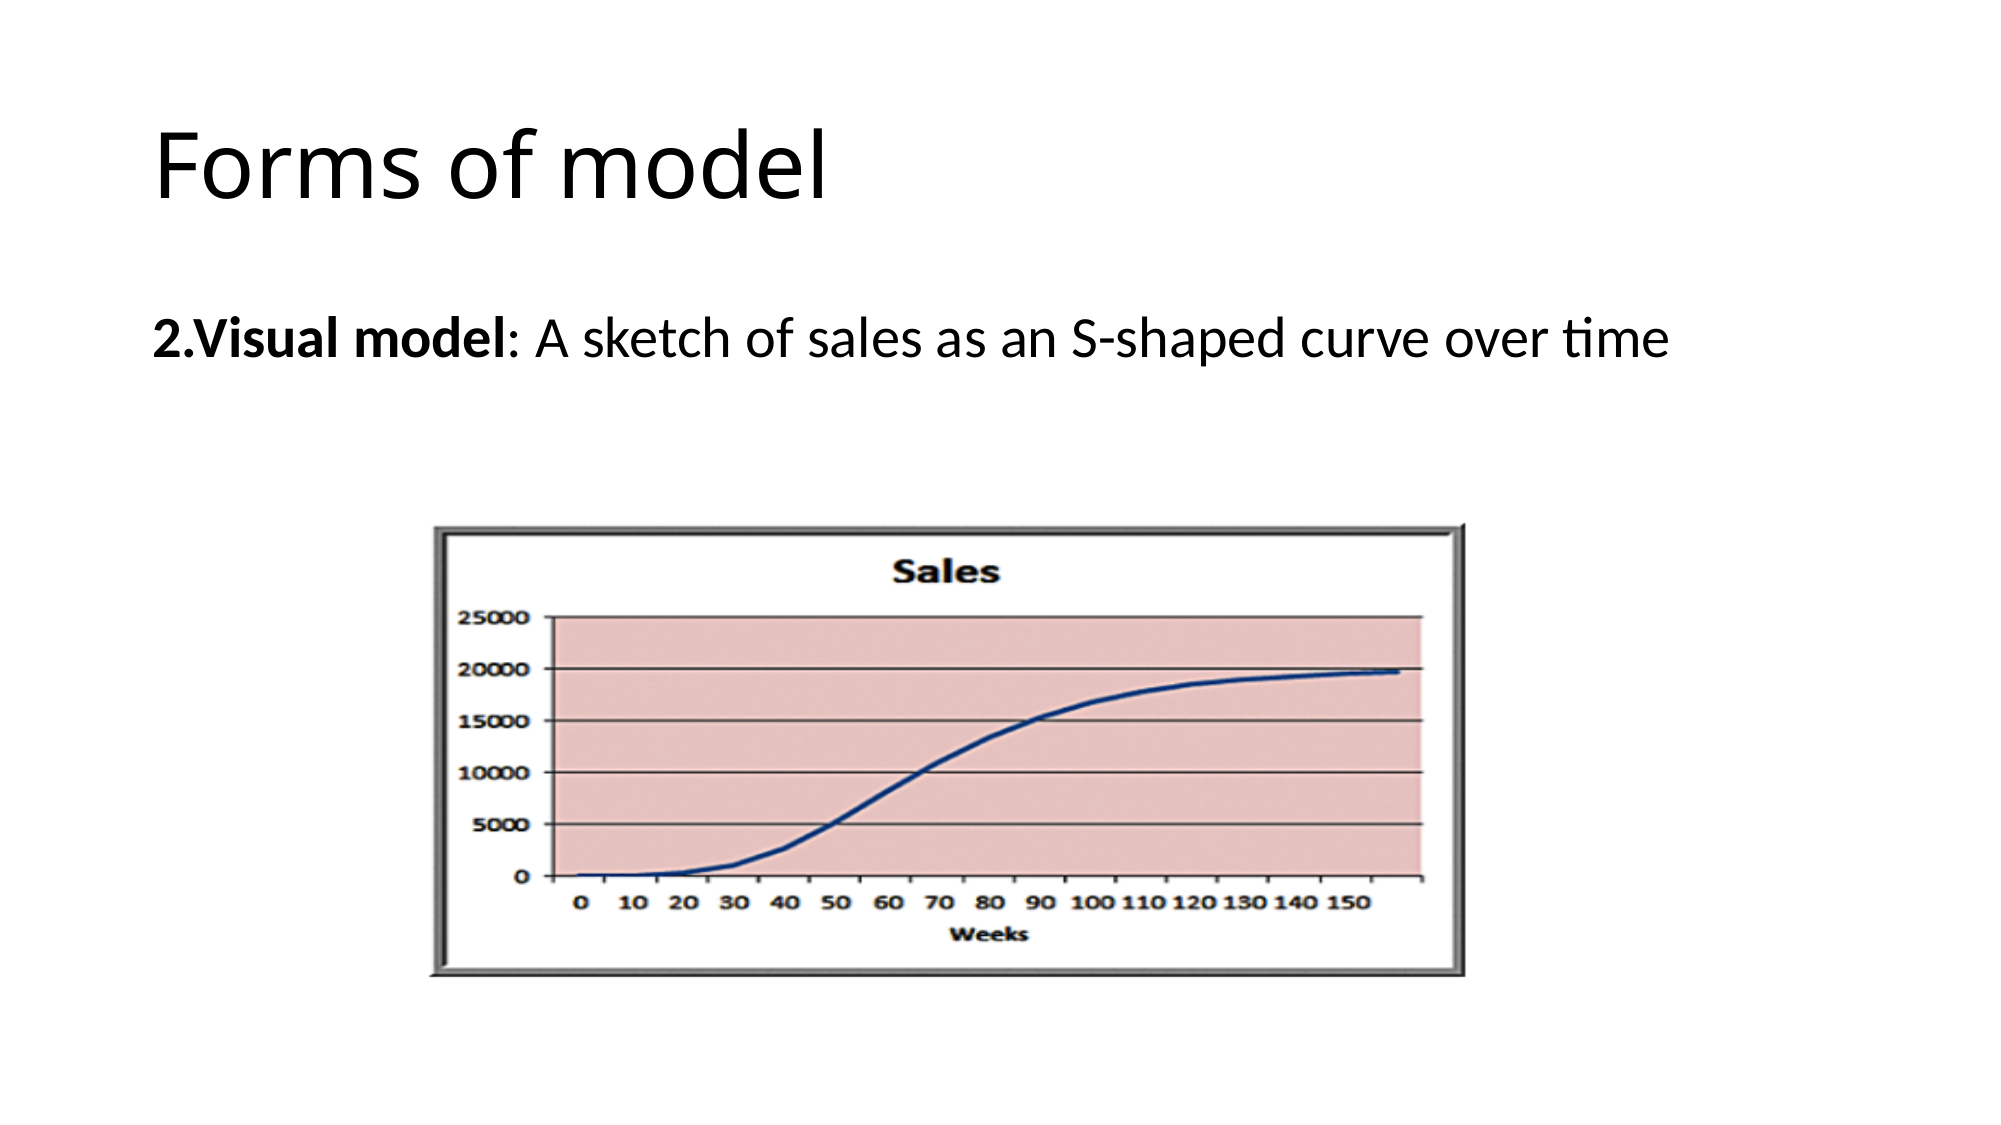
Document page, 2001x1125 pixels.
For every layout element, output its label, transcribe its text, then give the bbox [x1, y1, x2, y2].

picture [367, 503, 1468, 985]
title Forms of model [137, 59, 1863, 278]
list 2.Visual model: A sketch of sales as an S-shaped curve over time [137, 299, 1863, 1014]
